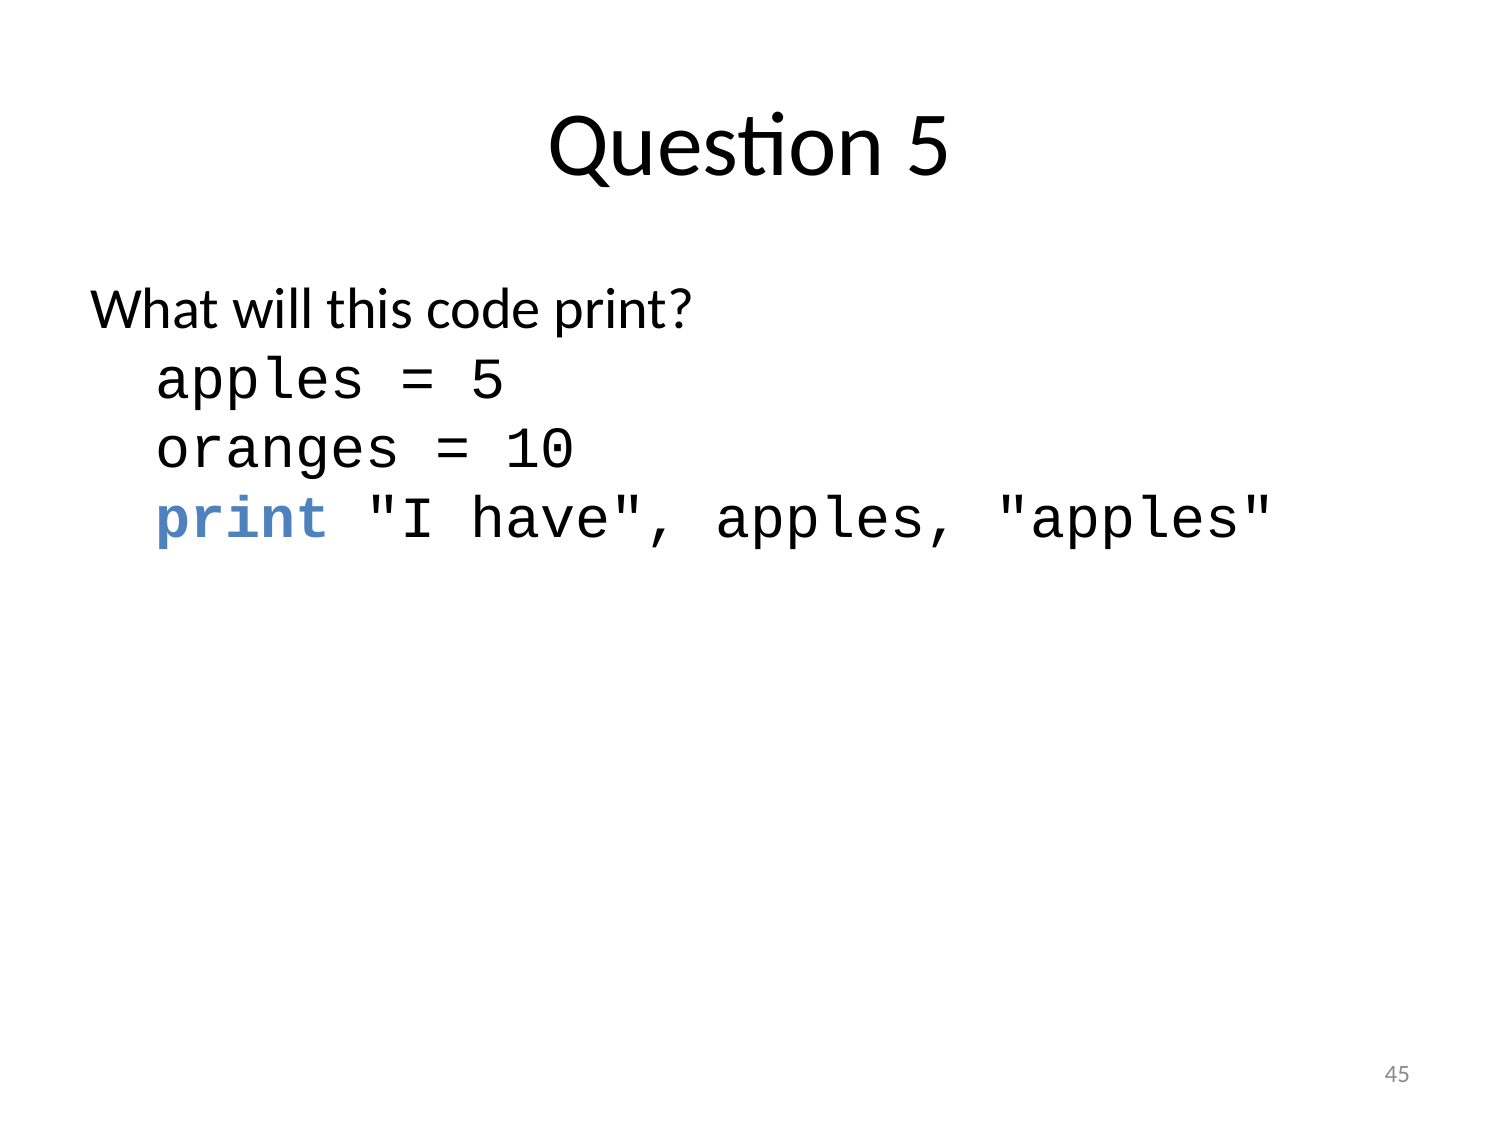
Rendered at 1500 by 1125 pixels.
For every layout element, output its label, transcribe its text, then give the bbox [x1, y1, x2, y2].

title Question 5 [75, 45, 1425, 233]
slide_number 45 [1074, 1042, 1425, 1103]
list What will this code print? apples = 5 oranges = 10 print "I have", apples, "apples" [75, 262, 1425, 1005]
